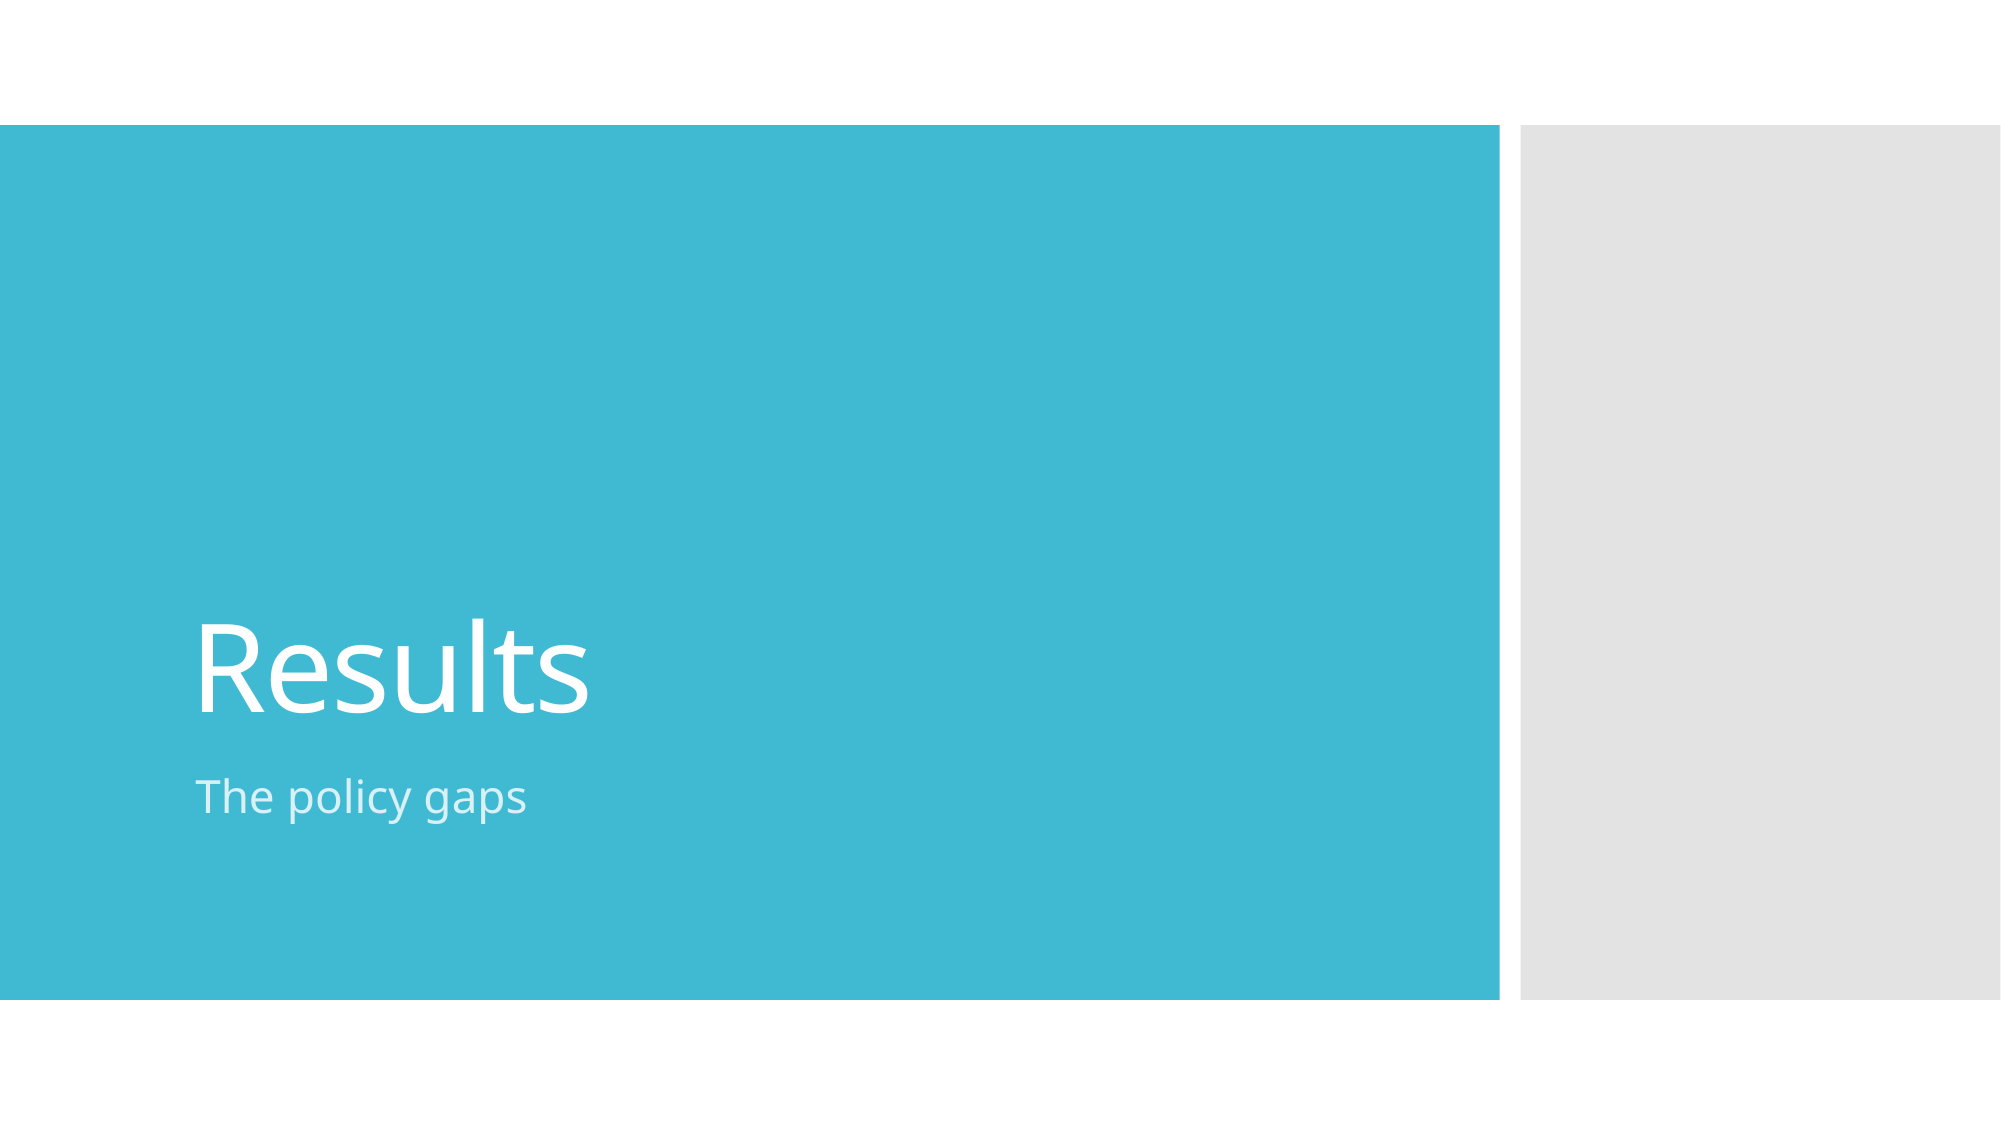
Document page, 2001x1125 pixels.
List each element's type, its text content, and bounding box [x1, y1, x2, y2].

subtitle The policy gaps [180, 766, 1381, 917]
title Results [175, 213, 1376, 747]
